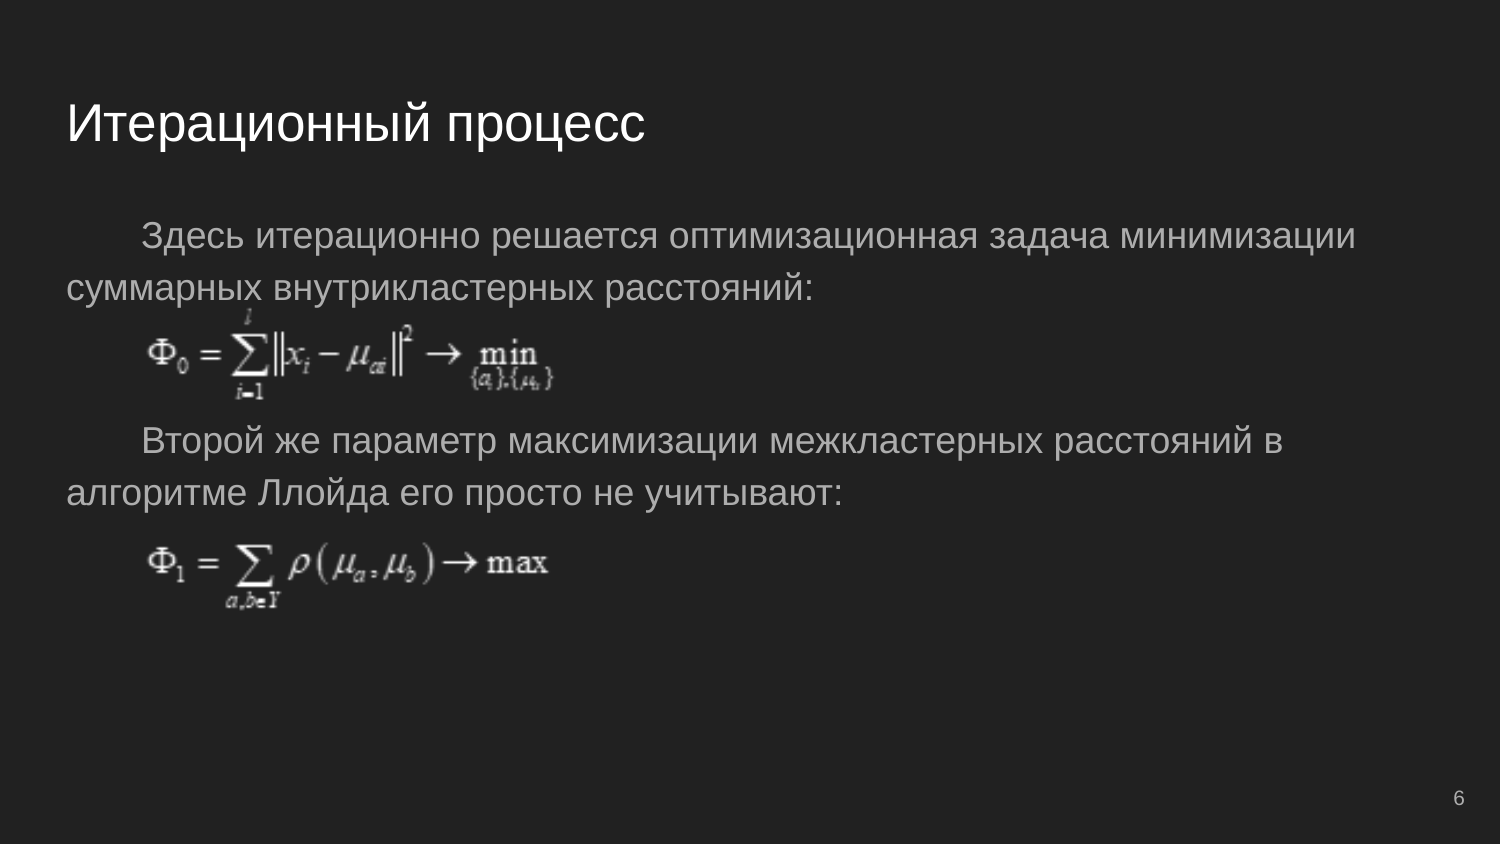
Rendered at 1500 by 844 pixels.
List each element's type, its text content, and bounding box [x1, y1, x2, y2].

list Здесь итерационно решается оптимизационная задача минимизации суммарных внутрикластерных расстояний: Второй же параметр максимизации межкластерных расстояний в алгоритме Ллойда его просто не учитывают: [51, 189, 1449, 750]
title Итерационный процесс [51, 72, 1449, 167]
slide_number ‹#› [1389, 764, 1480, 830]
picture [143, 301, 558, 407]
picture [143, 533, 558, 620]
